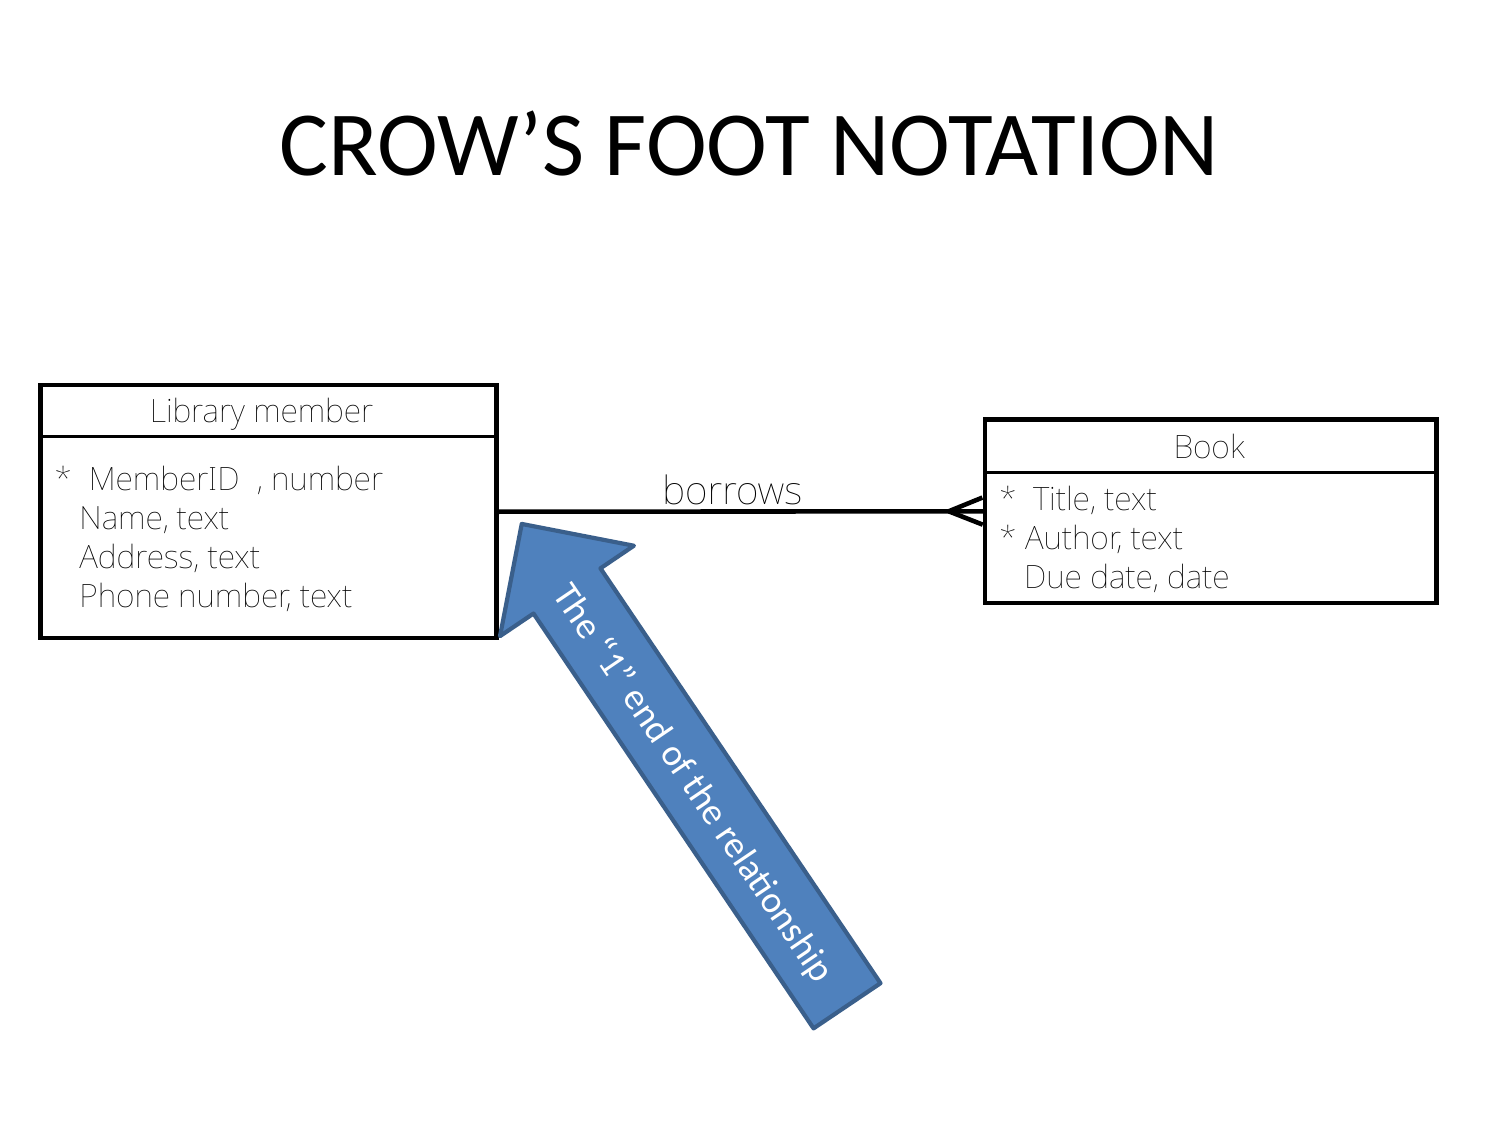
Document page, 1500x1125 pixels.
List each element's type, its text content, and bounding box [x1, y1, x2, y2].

picture [28, 373, 1472, 657]
title CROW’S FOOT NOTATION [75, 45, 1425, 233]
text_box The “1” end of the relationship [565, 665, 883, 1031]
